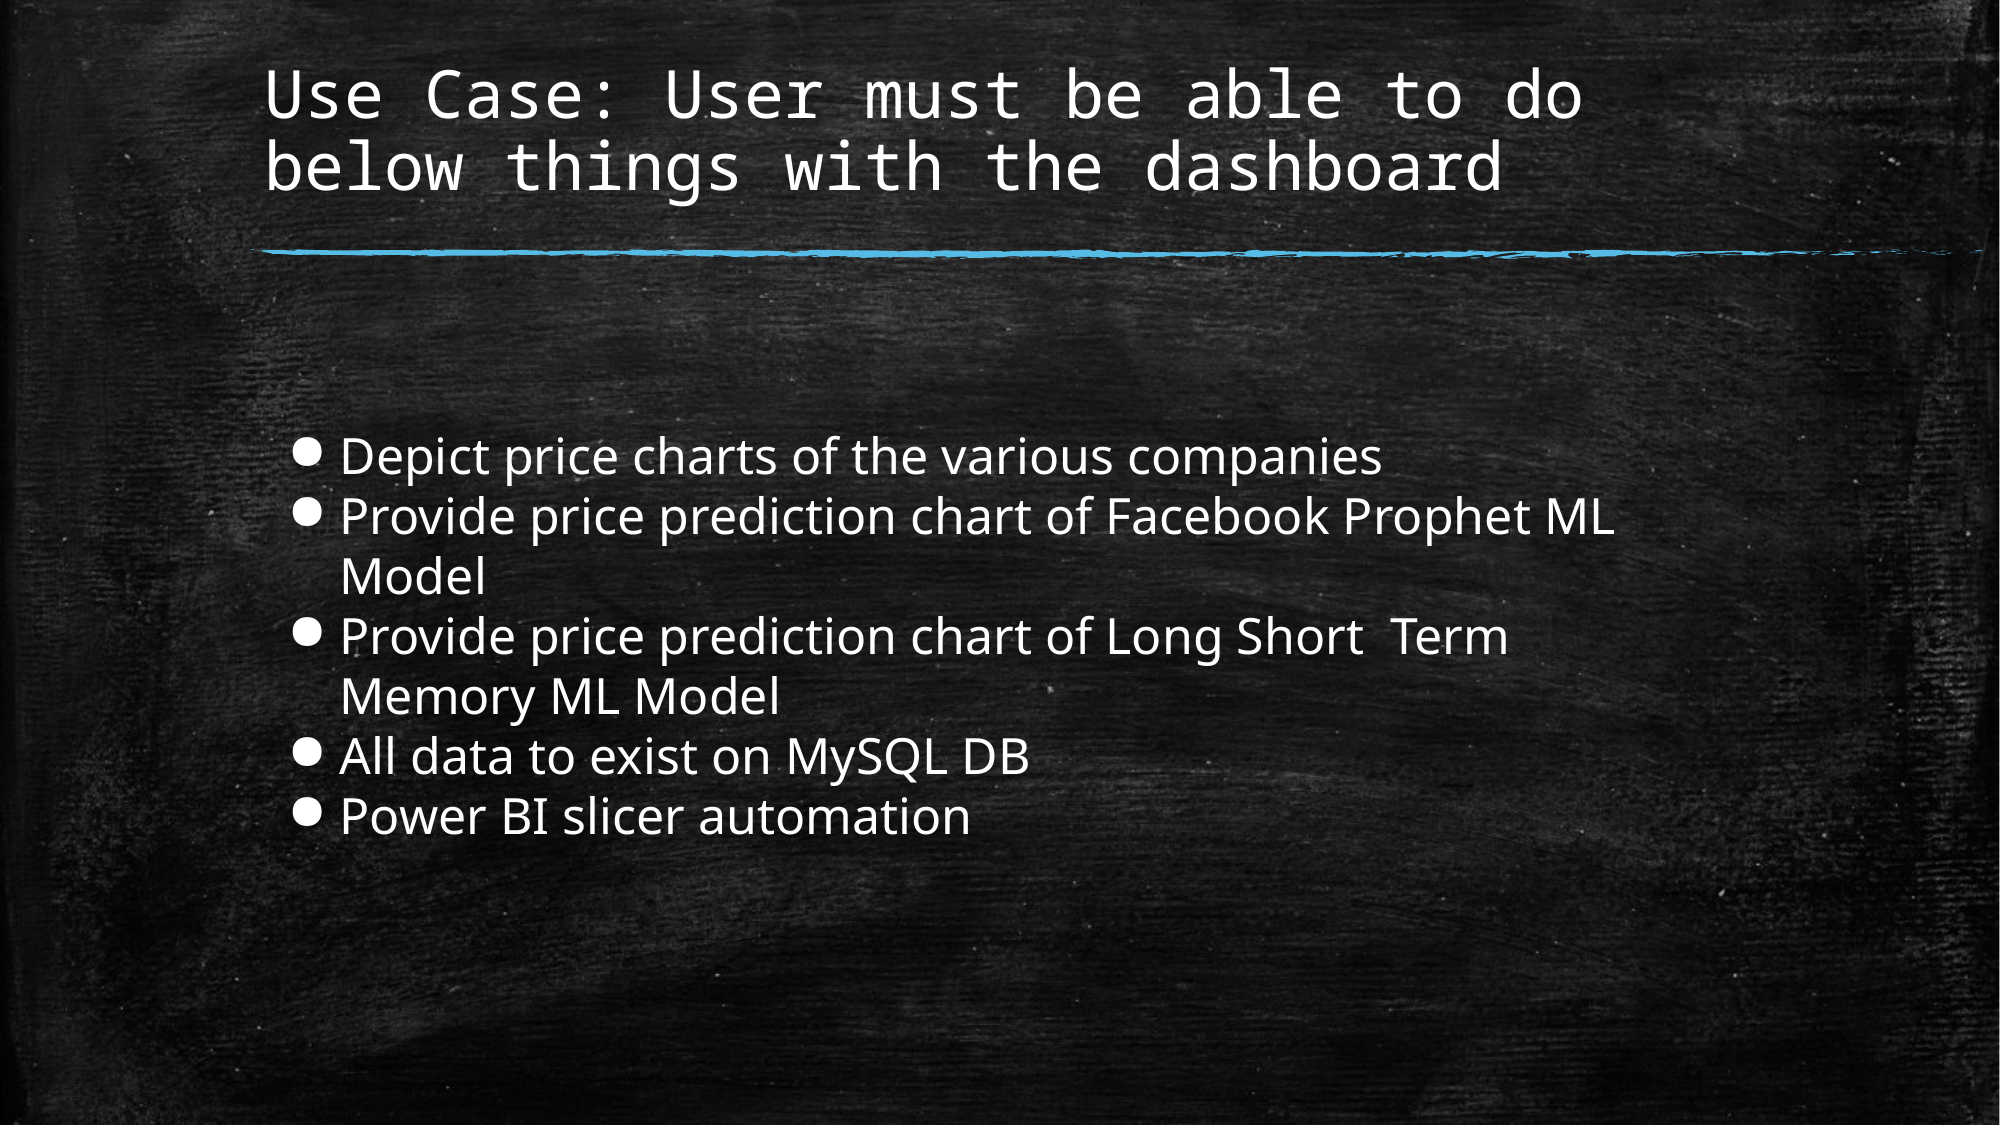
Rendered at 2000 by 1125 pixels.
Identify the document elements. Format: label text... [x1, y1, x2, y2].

text_box Depict price charts of the various companies Provide price prediction chart of Facebook Prophet ML Model Provide price prediction chart of Long Short Term Memory ML Model All data to exist on MySQL DB Power BI slicer automation [249, 327, 1700, 853]
title Use Case: User must be able to do below things with the dashboard [249, 45, 1750, 213]
